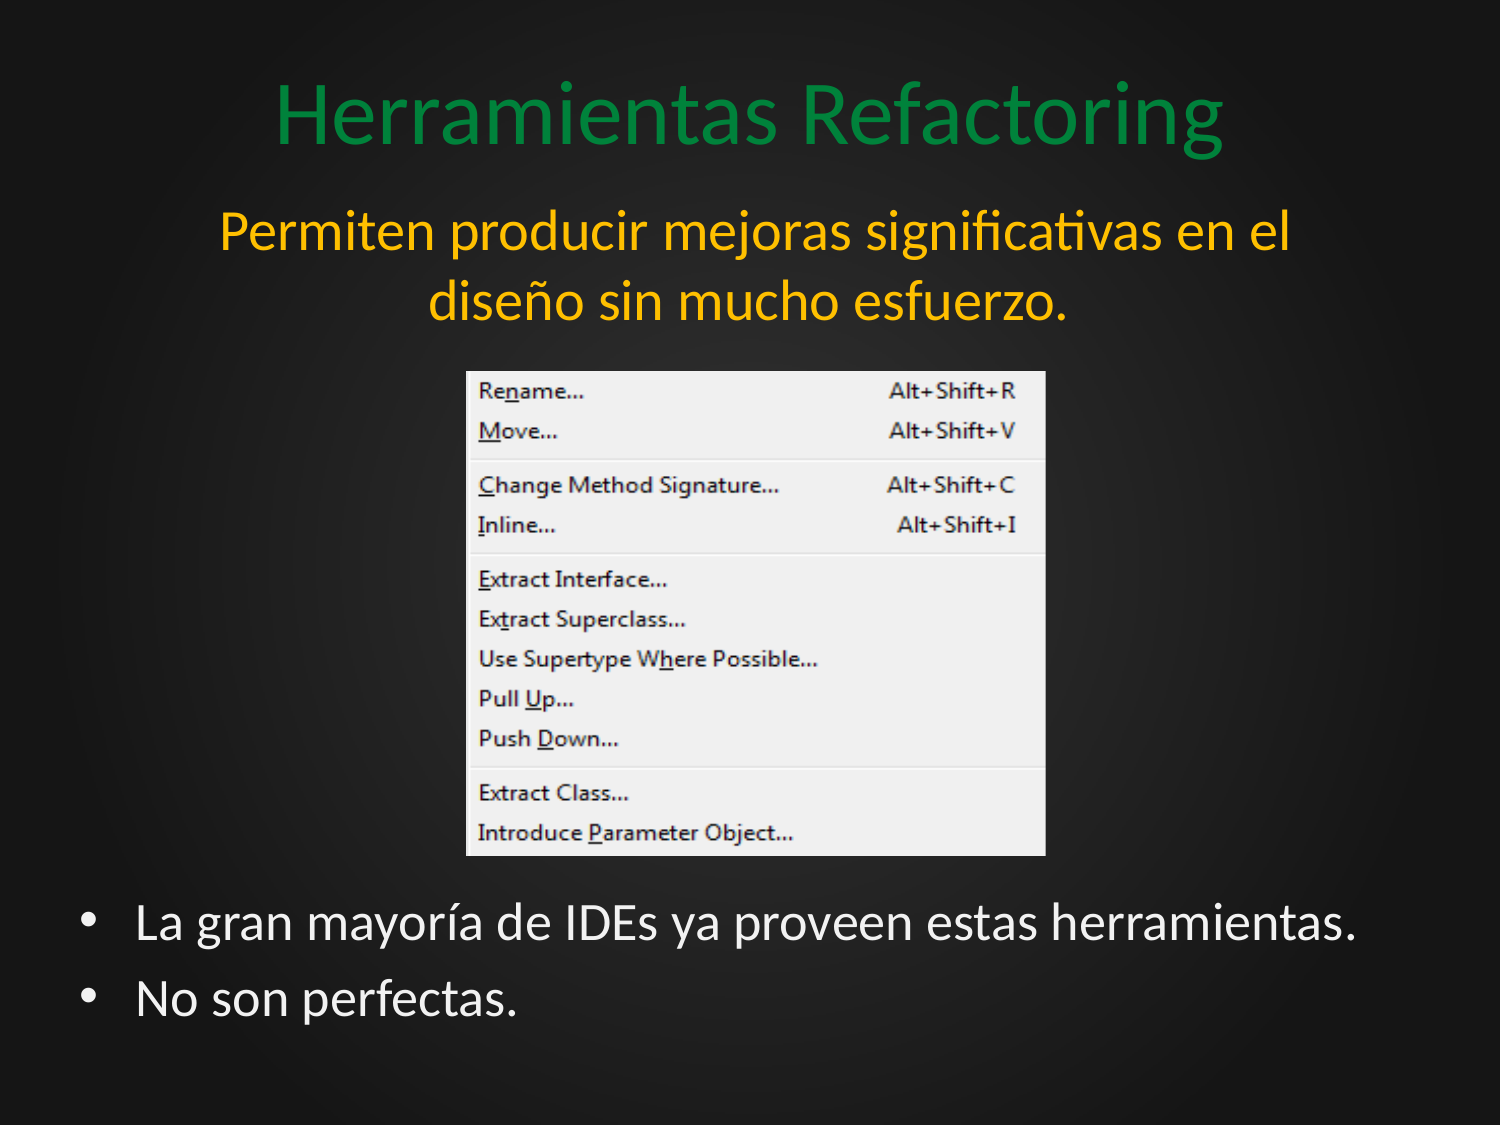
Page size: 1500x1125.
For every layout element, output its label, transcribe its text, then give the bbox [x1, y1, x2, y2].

title Herramientas Refactoring [74, 42, 1426, 174]
picture [0, 0, 1500, 1125]
text_box Permiten producir mejoras significativas en el diseño sin mucho esfuerzo. [188, 184, 1323, 340]
text_box La gran mayoría de IDEs ya proveen estas herramientas. No son perfectas. [64, 878, 1448, 1054]
